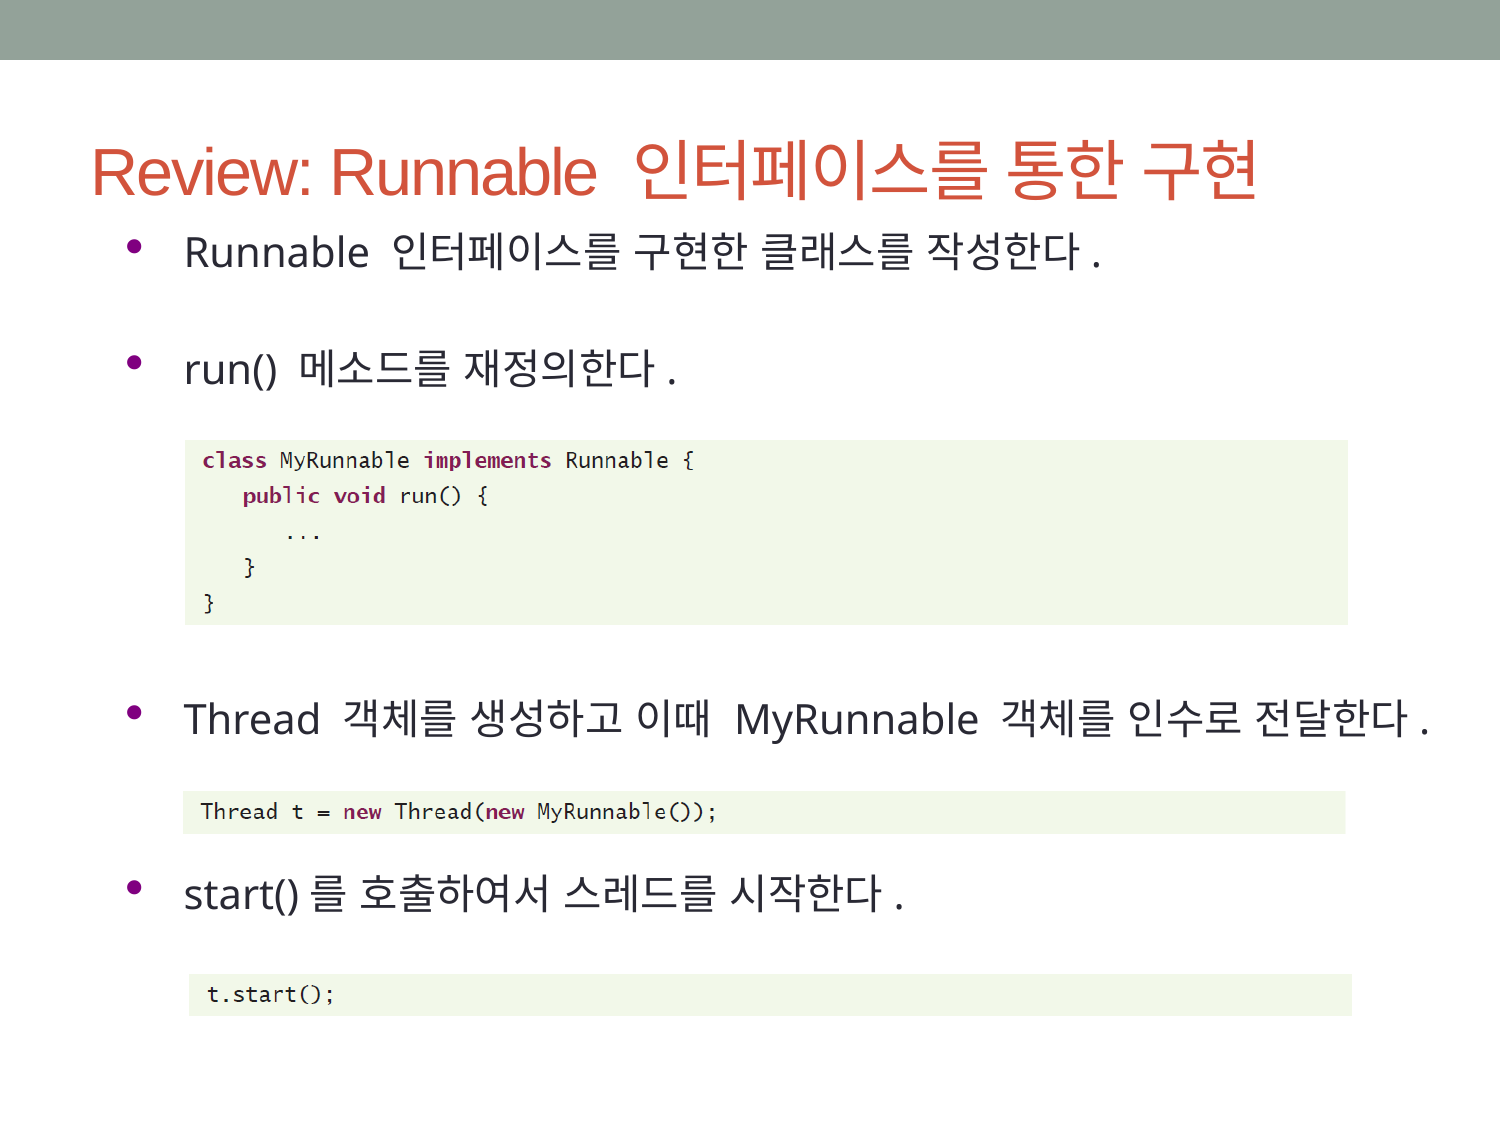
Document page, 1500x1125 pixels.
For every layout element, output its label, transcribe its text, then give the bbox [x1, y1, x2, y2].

picture [185, 970, 1355, 1021]
picture [179, 790, 1347, 837]
text_box Runnable 인터페이스를 구현한 클래스를 작성한다. run() 메소드를 재정의한다. Thread 객체를 생성하고 이때 MyRunnable 객체를 인수로 전달한다. start()를 호출하여서 스레드를 시작한다. [112, 218, 1460, 821]
picture [181, 438, 1350, 631]
title Review: Runnable 인터페이스를 통한 구현 [75, 87, 1425, 250]
